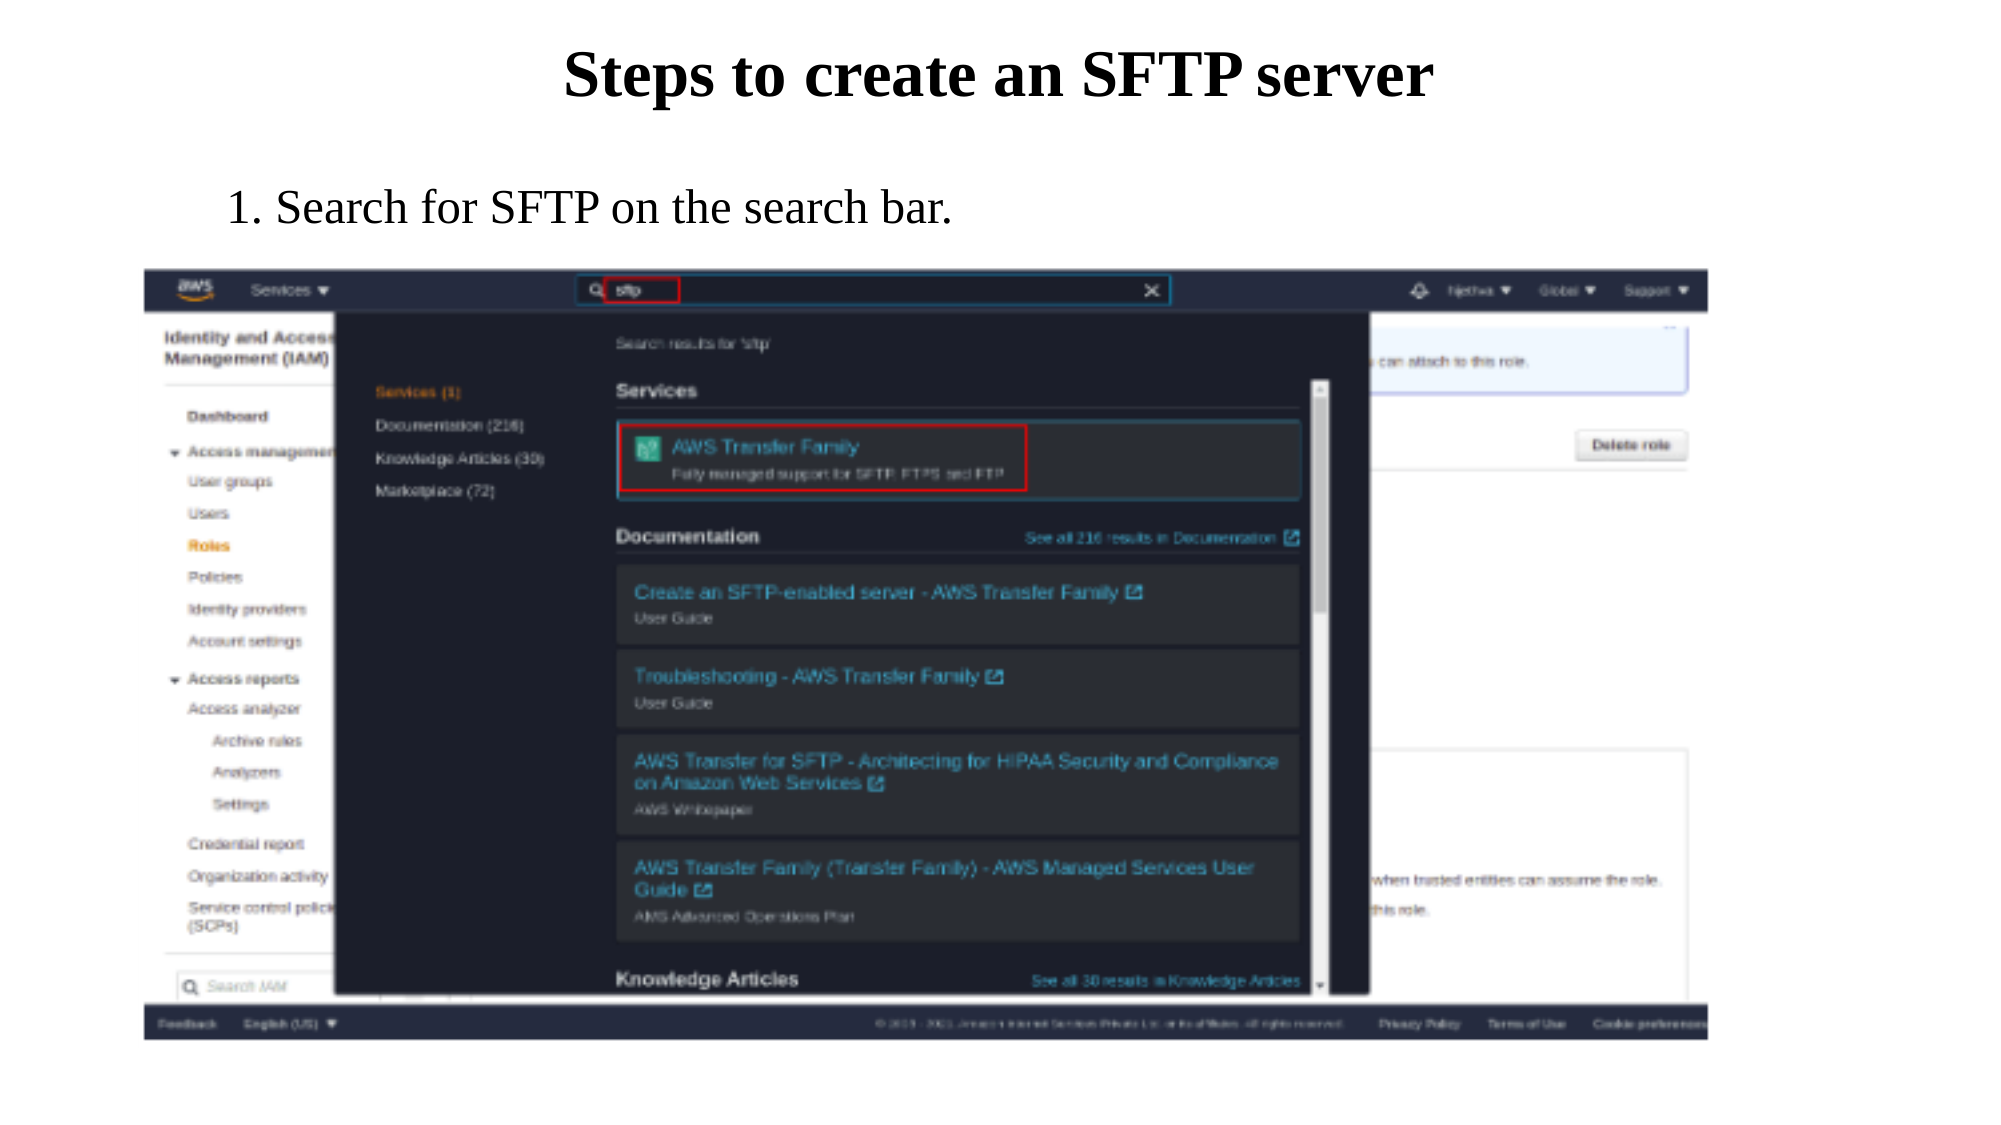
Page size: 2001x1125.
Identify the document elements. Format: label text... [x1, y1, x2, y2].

title Steps to create an SFTP server [137, 20, 1863, 129]
list 1. Search for SFTP on the search bar. [137, 129, 1892, 1084]
picture [137, 267, 1714, 1048]
